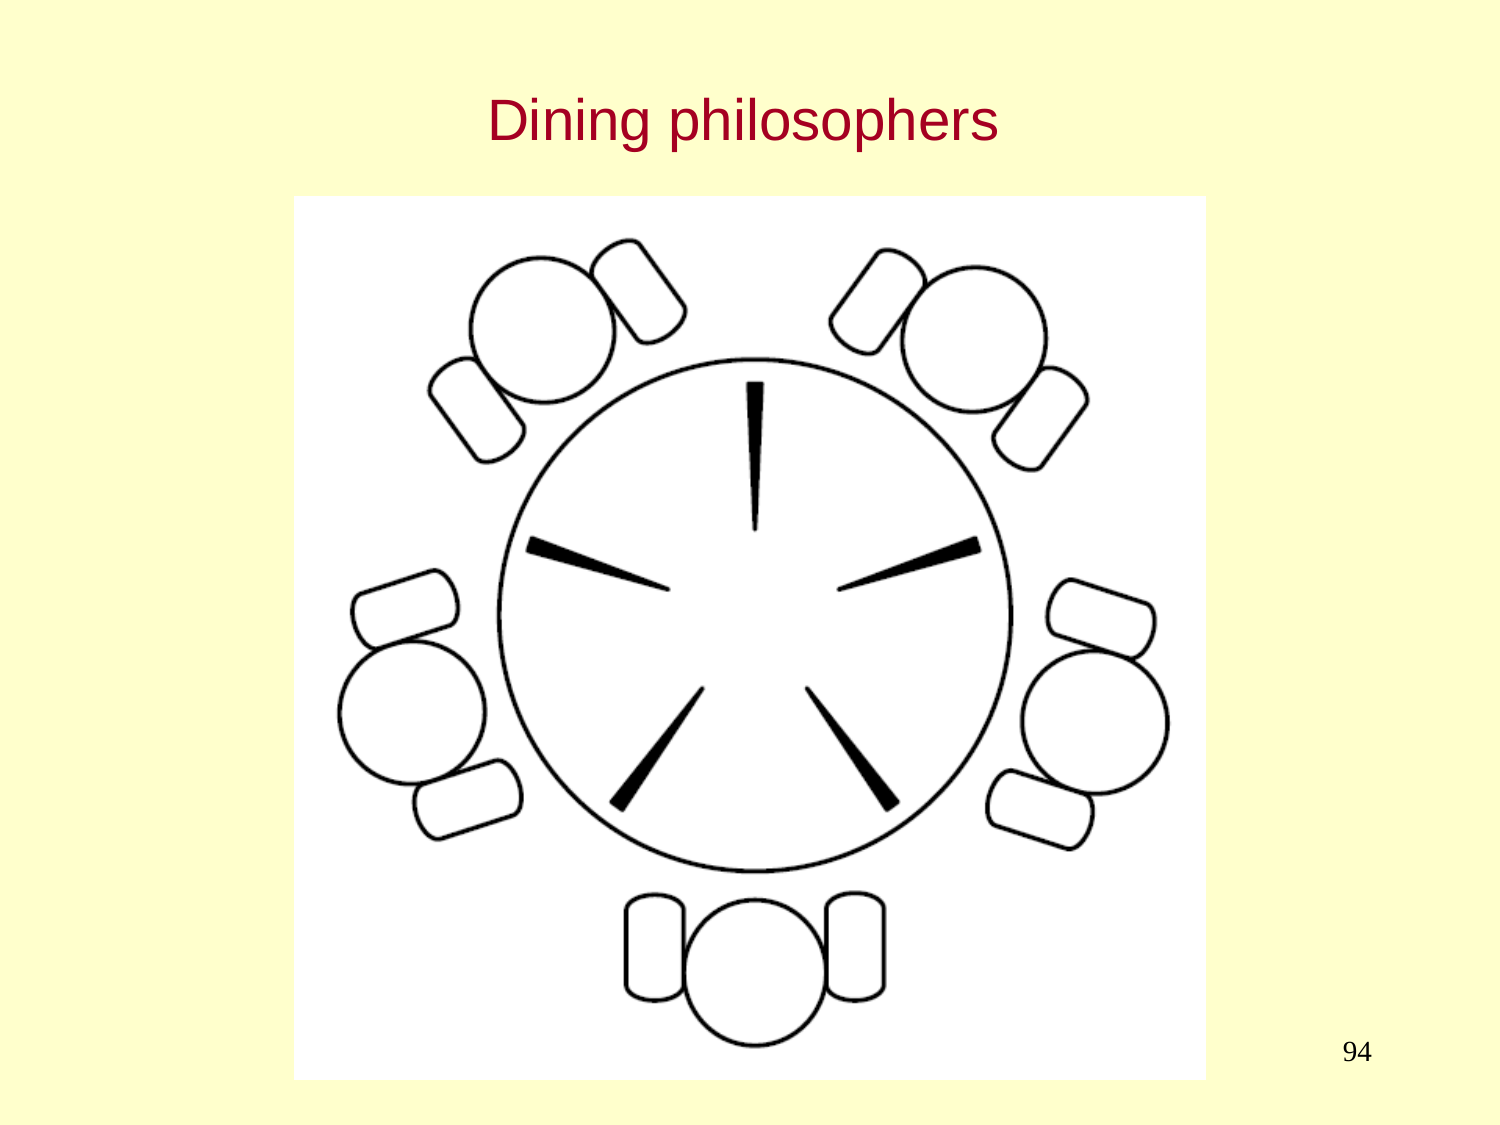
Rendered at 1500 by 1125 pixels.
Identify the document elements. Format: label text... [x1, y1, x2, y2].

slide_number 94 [1074, 1024, 1388, 1101]
picture [294, 196, 1206, 1080]
text_box Dining philosophers [29, 75, 1458, 160]
